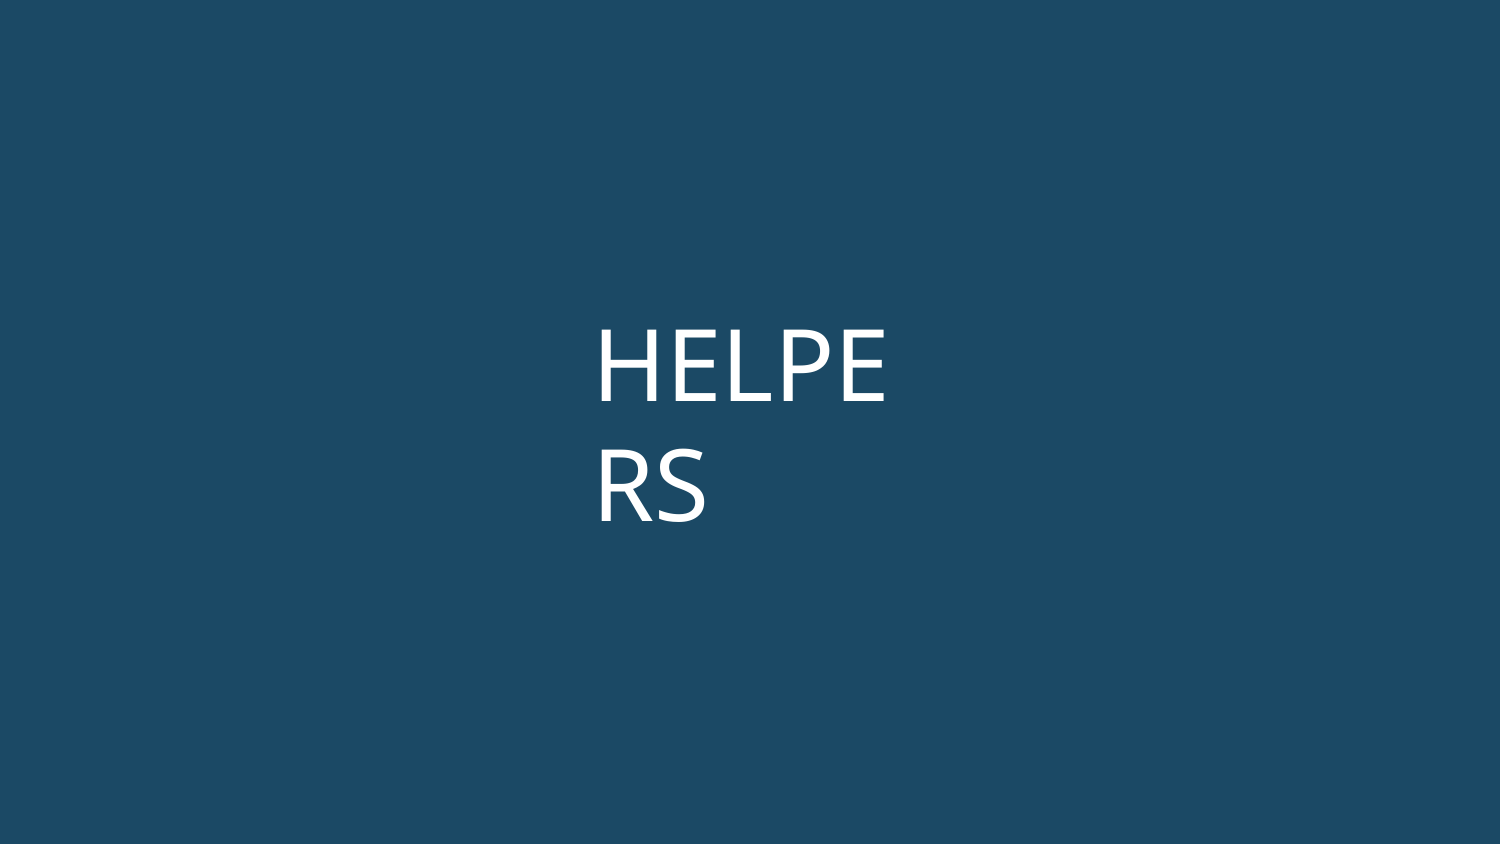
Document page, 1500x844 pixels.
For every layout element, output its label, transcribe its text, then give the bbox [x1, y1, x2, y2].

text_box HELPERS [577, 362, 923, 482]
